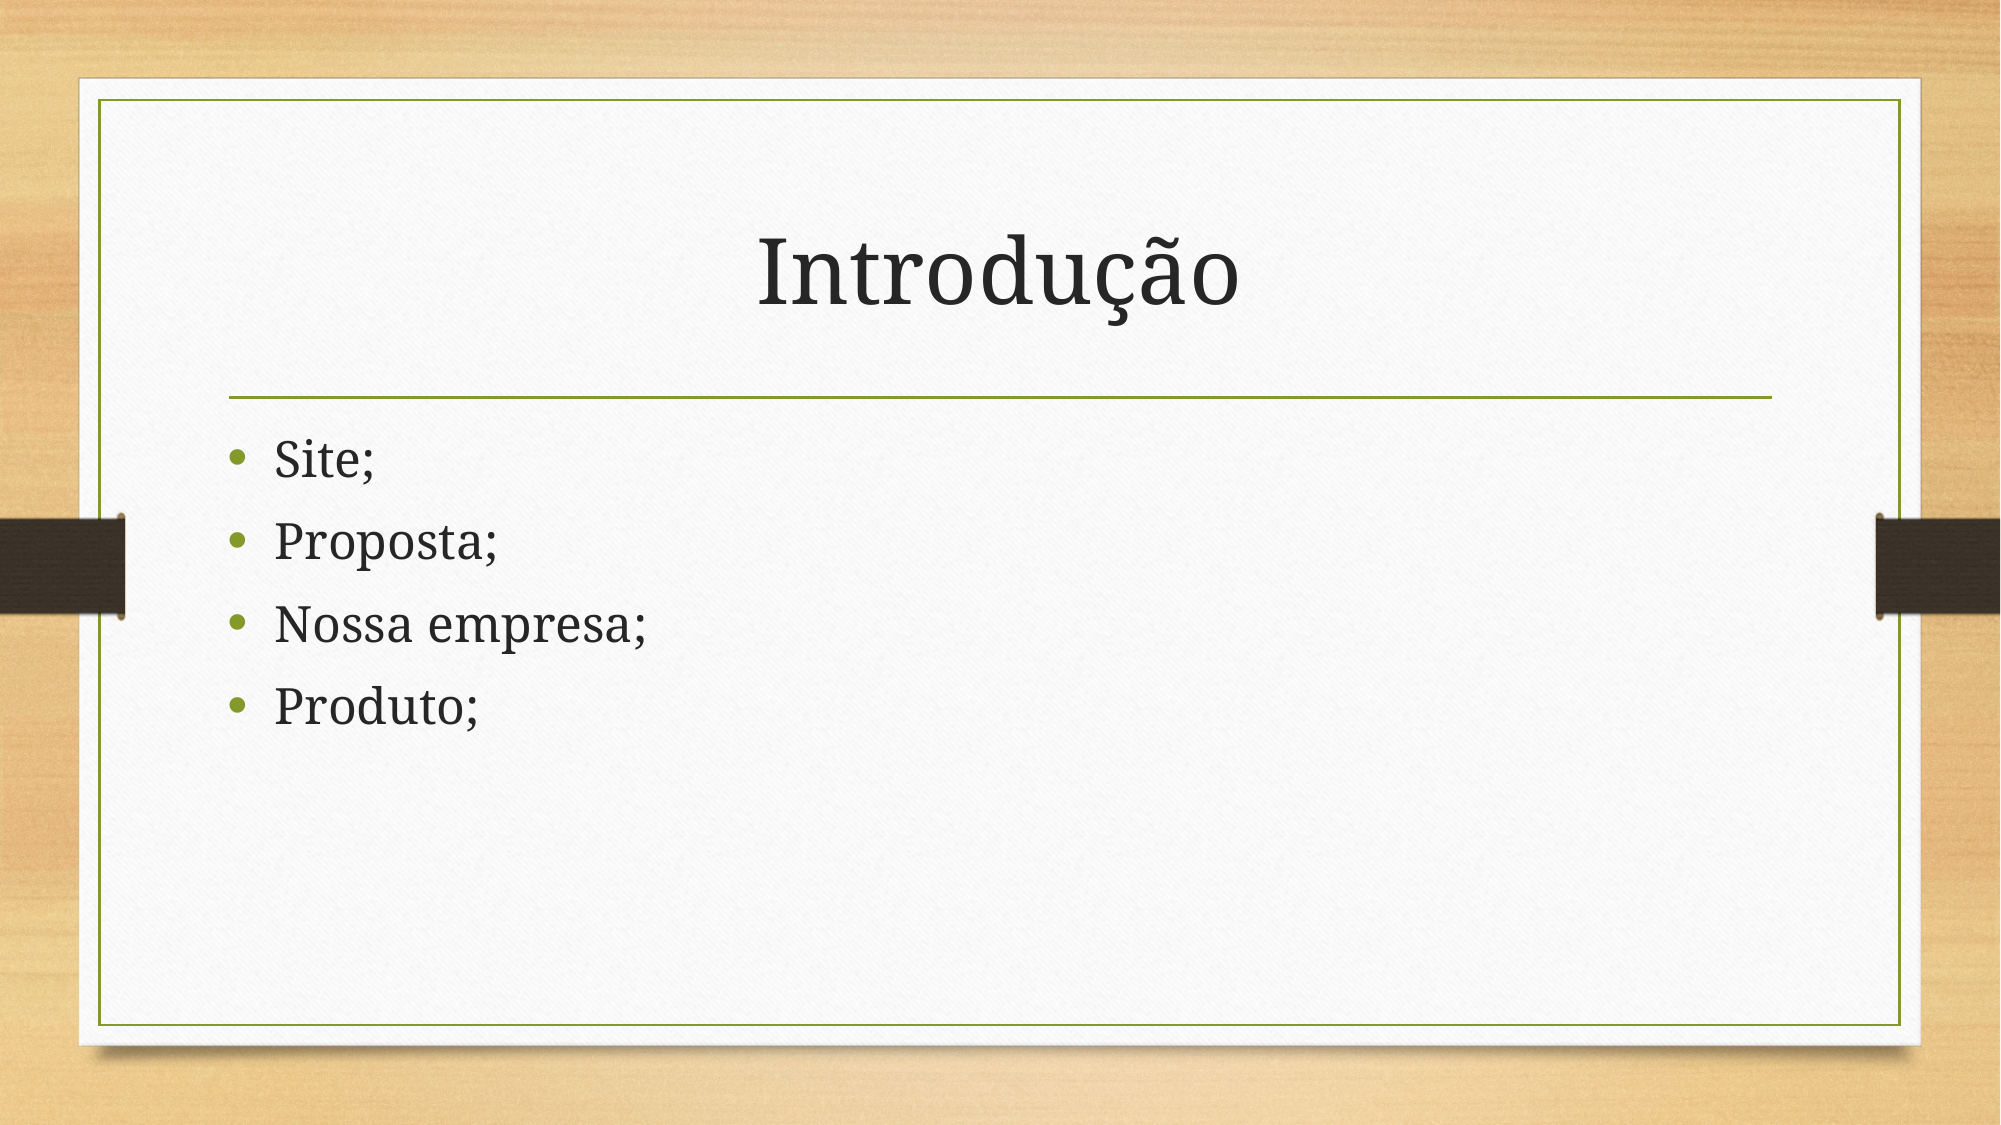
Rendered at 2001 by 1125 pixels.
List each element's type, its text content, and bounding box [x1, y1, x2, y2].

list Site; Proposta; Nossa empresa; Produto; [212, 419, 1788, 964]
title Introdução [212, 161, 1788, 375]
picture [0, 0, 2001, 1125]
